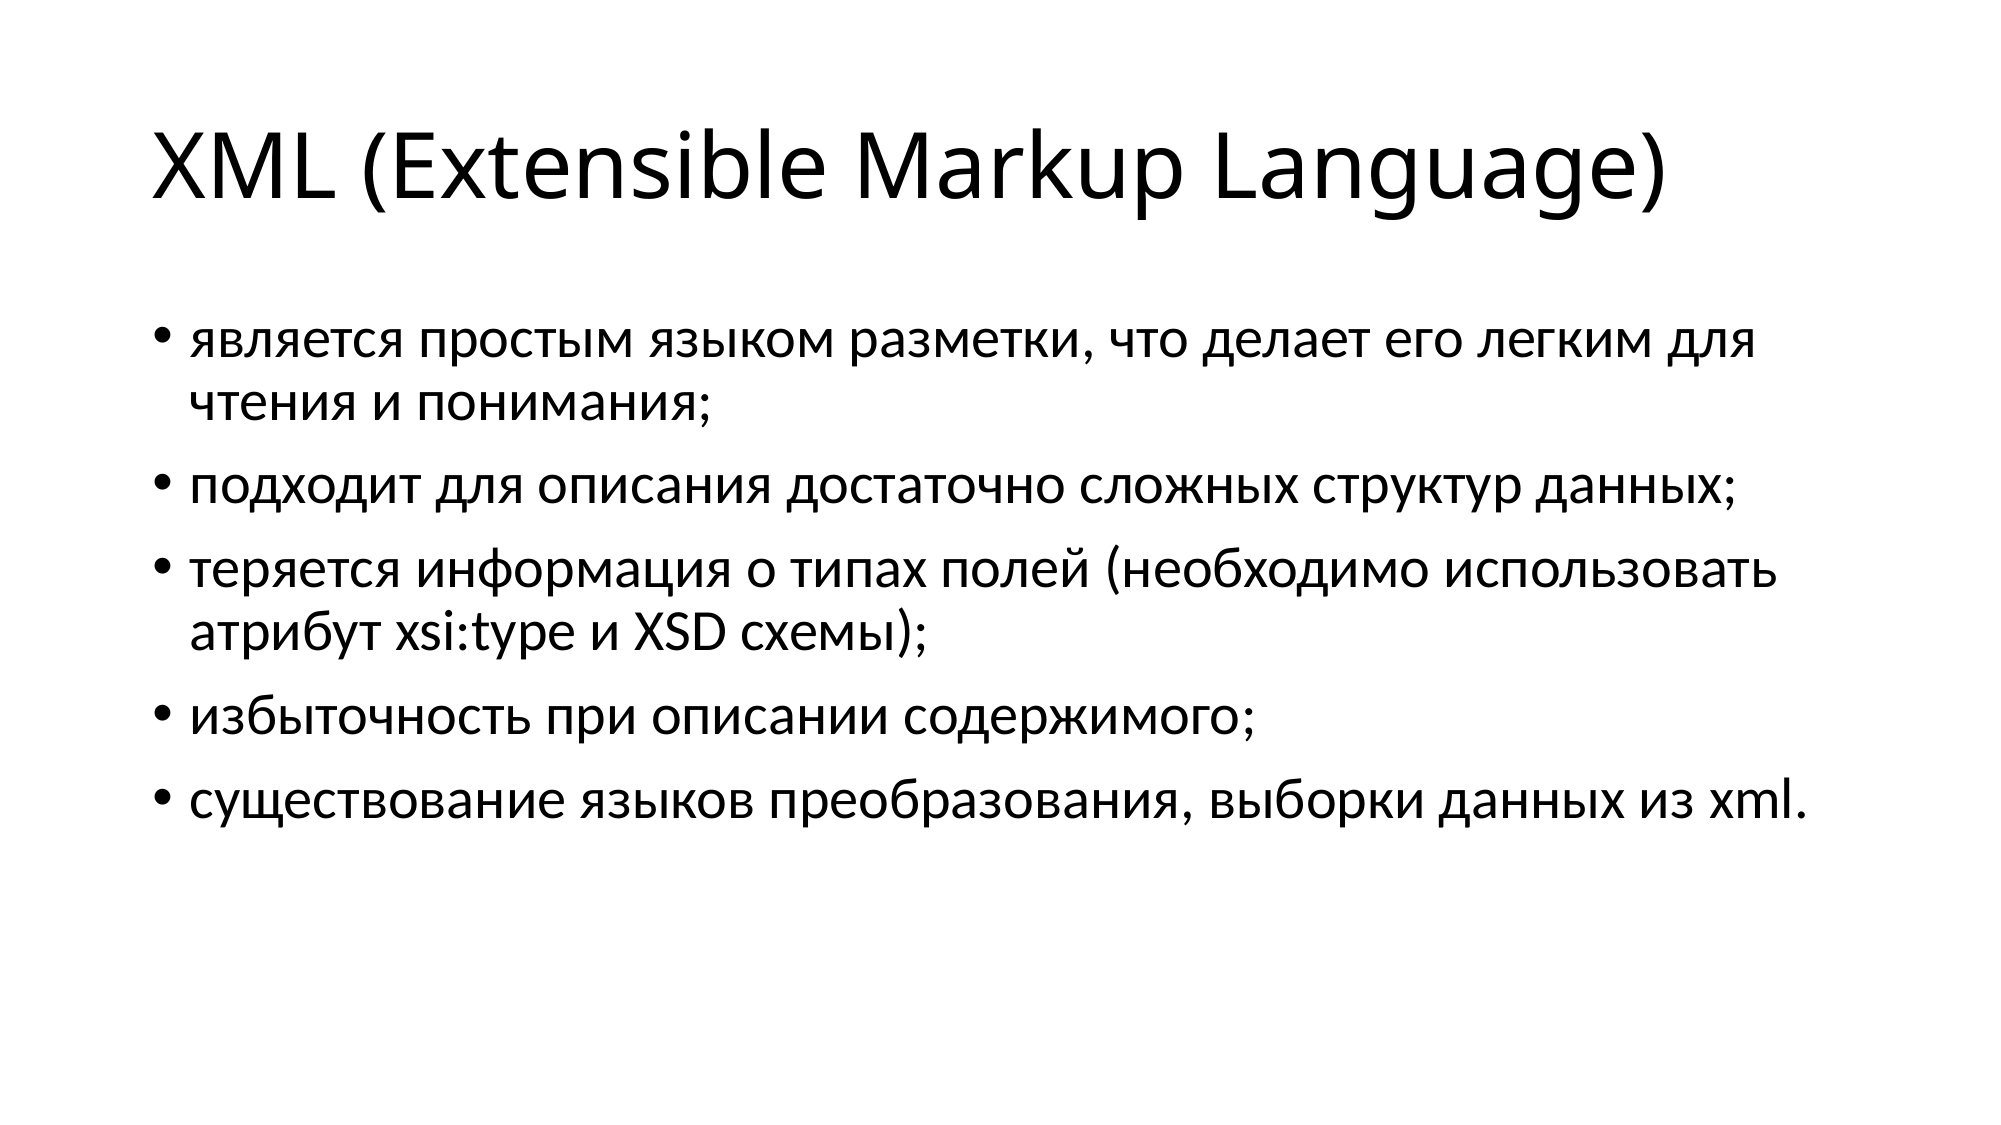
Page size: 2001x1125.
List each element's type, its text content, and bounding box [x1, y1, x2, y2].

title XML (Extensible Markup Language) [137, 59, 1863, 278]
list является простым языком разметки, что делает его легким для чтения и понимания; подходит для описания достаточно сложных структур данных; теряется информация о типах полей (необходимо использовать атрибут xsi:type и XSD схемы); избыточность при описании содержимого; существование языков преобразования, выборки данных из xml. [137, 299, 1863, 1014]
